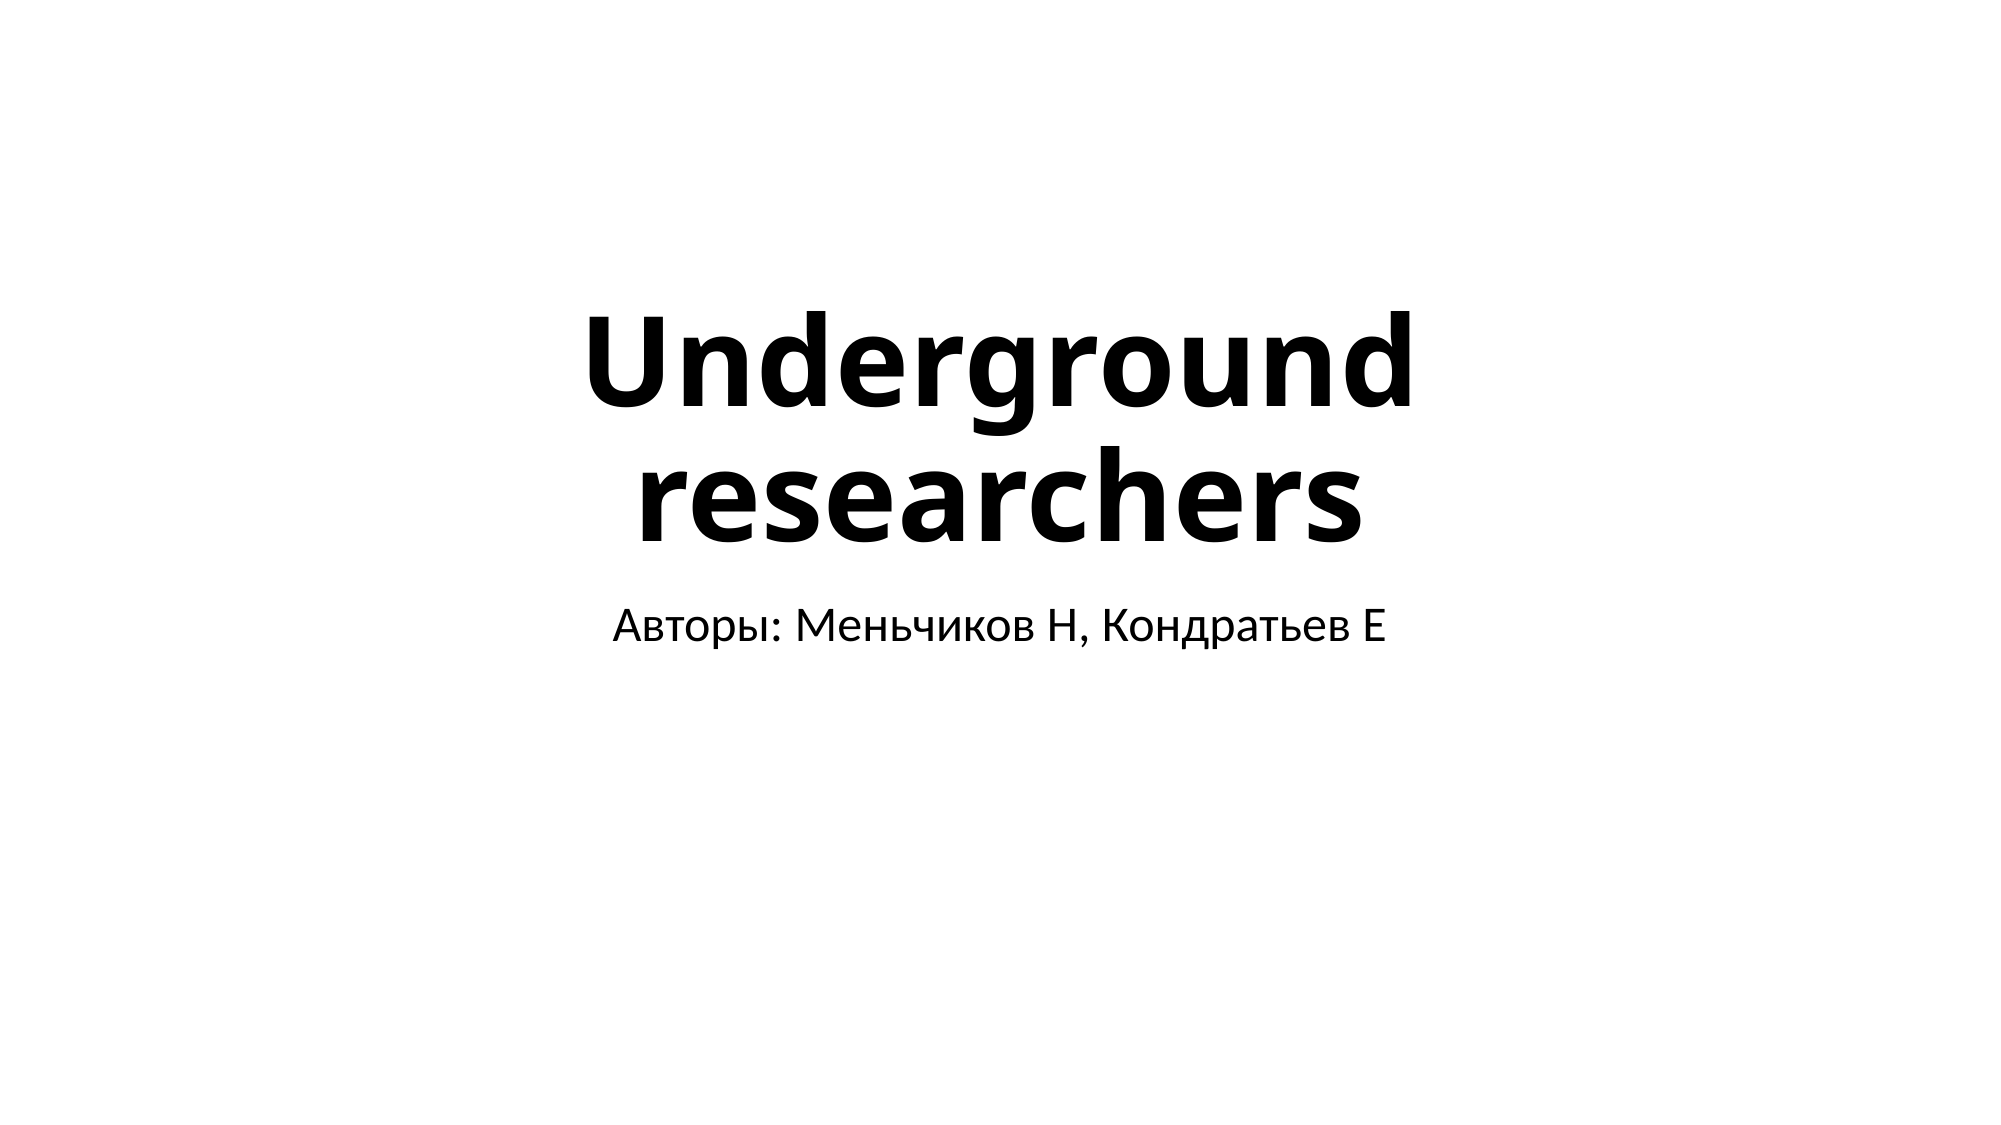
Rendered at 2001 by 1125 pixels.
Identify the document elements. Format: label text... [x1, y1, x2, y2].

subtitle Авторы: Меньчиков Н, Кондратьев Е [249, 590, 1750, 863]
title Underground researchers [249, 192, 1750, 576]
